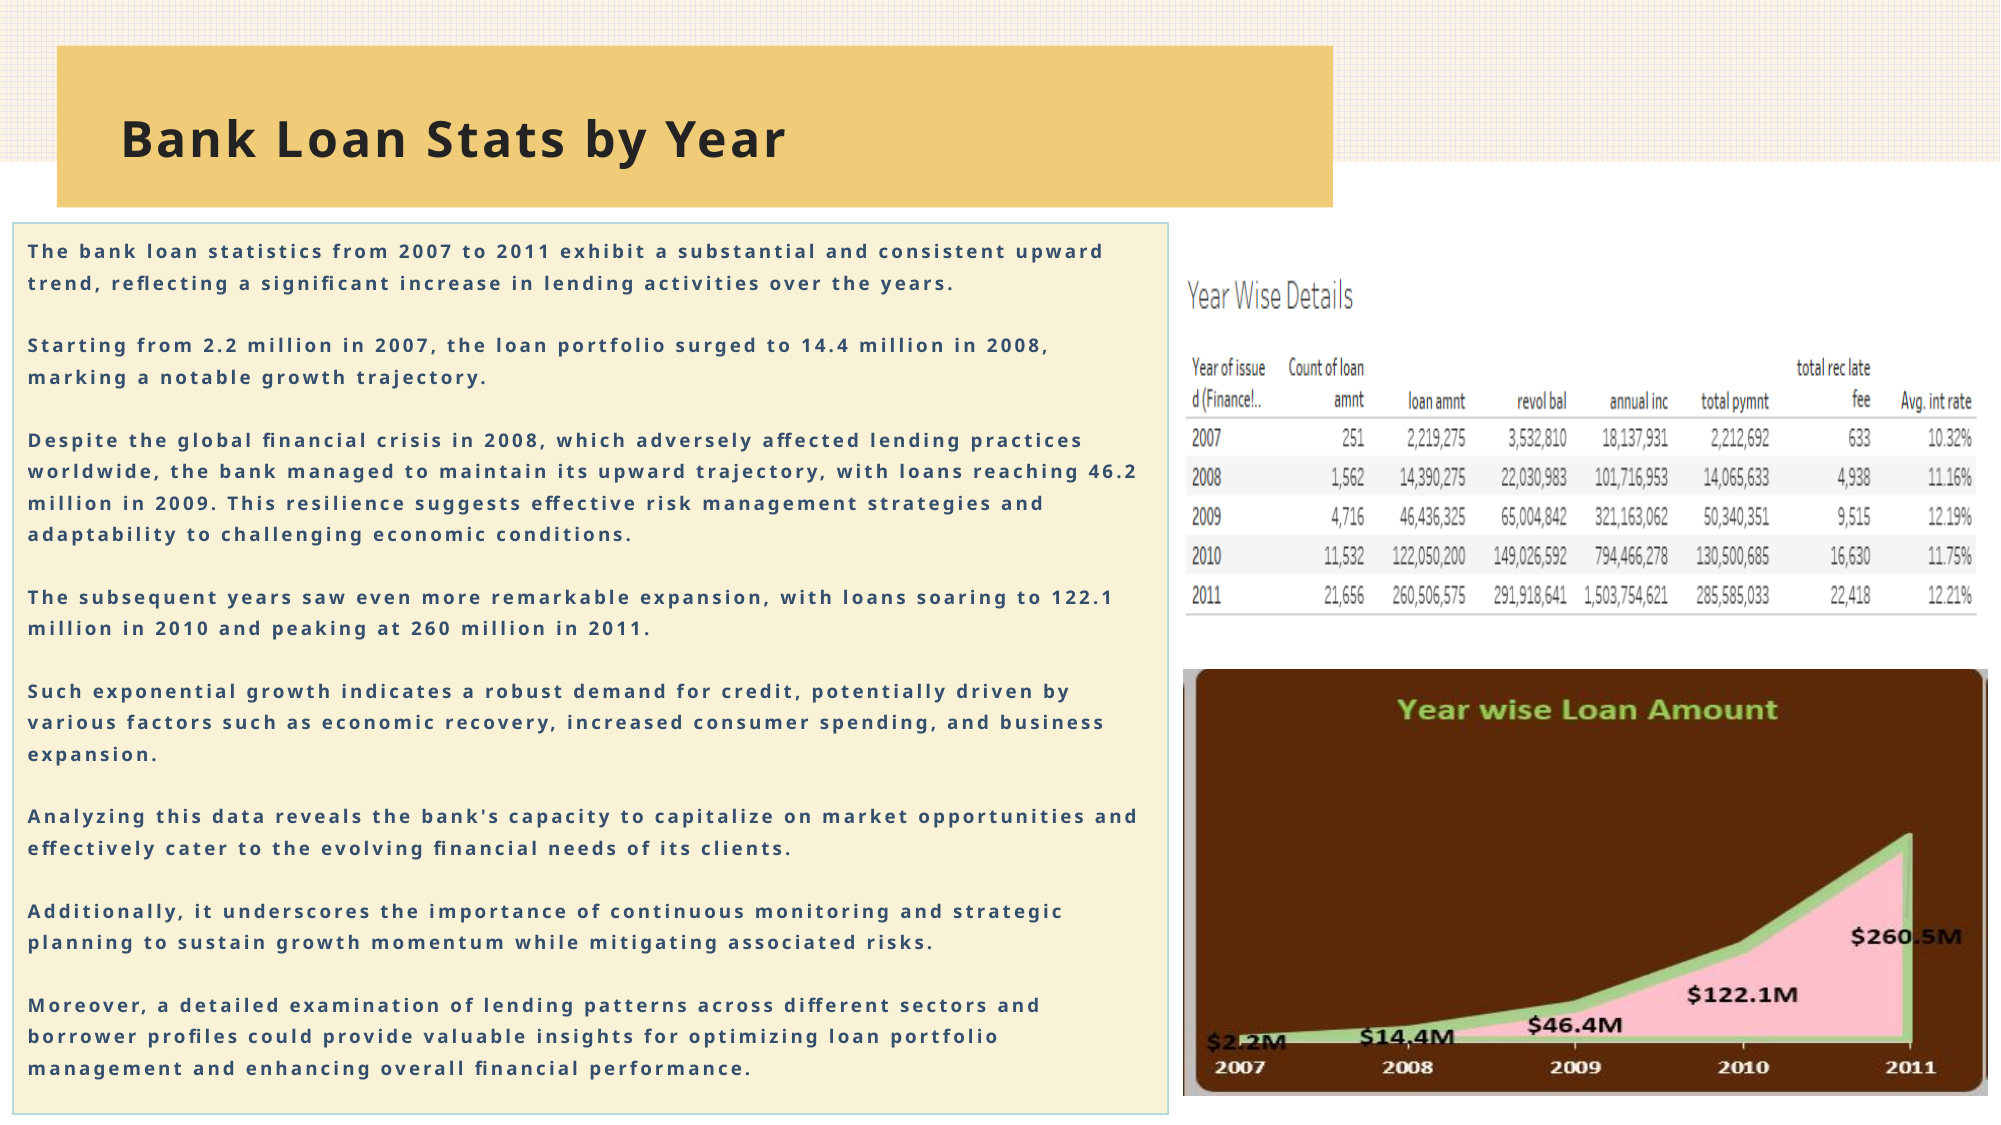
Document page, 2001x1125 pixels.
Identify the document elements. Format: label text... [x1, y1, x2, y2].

picture [1183, 250, 1988, 1096]
text_box Bank Loan Stats by Year [56, 45, 1333, 208]
text_box The bank loan statistics from 2007 to 2011 exhibit a substantial and consistent upward trend, reflecting a significant increase in lending activities over the years. Starting from 2.2 million in 2007, the loan portfolio surged to 14.4 million in 2008, marking a notable growth trajectory. Despite the global financial crisis in 2008, which adversely affected lending practices worldwide, the bank managed to maintain its upward trajectory, with loans reaching 46.2 million in 2009. This resilience suggests effective risk management strategies and adaptability to challenging economic conditions. The subsequent years saw even more remarkable expansion, with loans soaring to 122.1 million in 2010 and peaking at 260 million in 2011. Such exponential growth indicates a robust demand for credit, potentially driven by various factors such as economic recovery, increased consumer spending, and business expansion. Analyzing this data reveals the bank's capacity to capitalize on market opportunities and effectively cater to the evolving financial needs of its clients. Additionally, it underscores the importance of continuous monitoring and strategic planning to sustain growth momentum while mitigating associated risks. Moreover, a detailed examination of lending patterns across different sectors and borrower profiles could provide valuable insights for optimizing loan portfolio management and enhancing overall financial performance. [12, 222, 1169, 1115]
